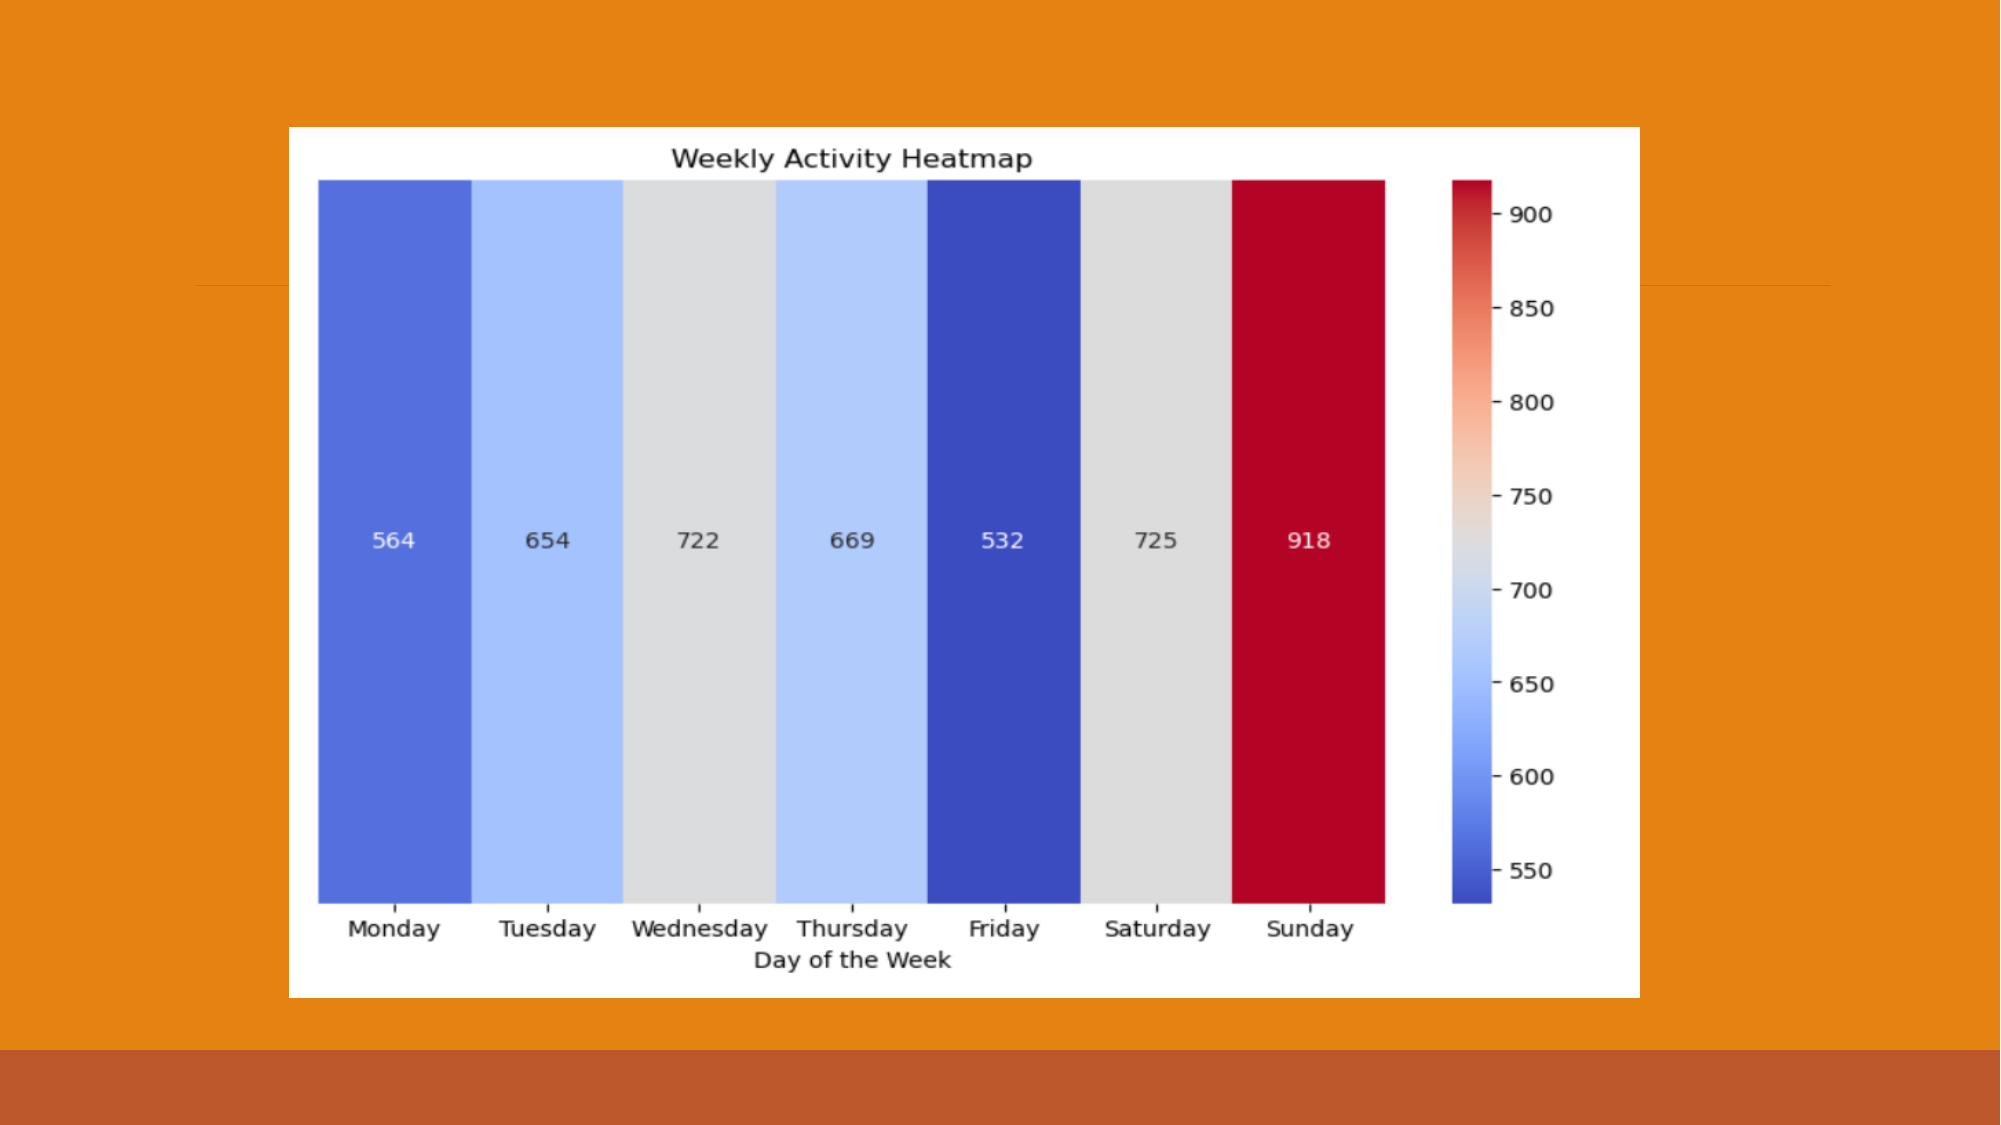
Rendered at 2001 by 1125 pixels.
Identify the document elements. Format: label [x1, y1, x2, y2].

picture [288, 126, 1640, 998]
